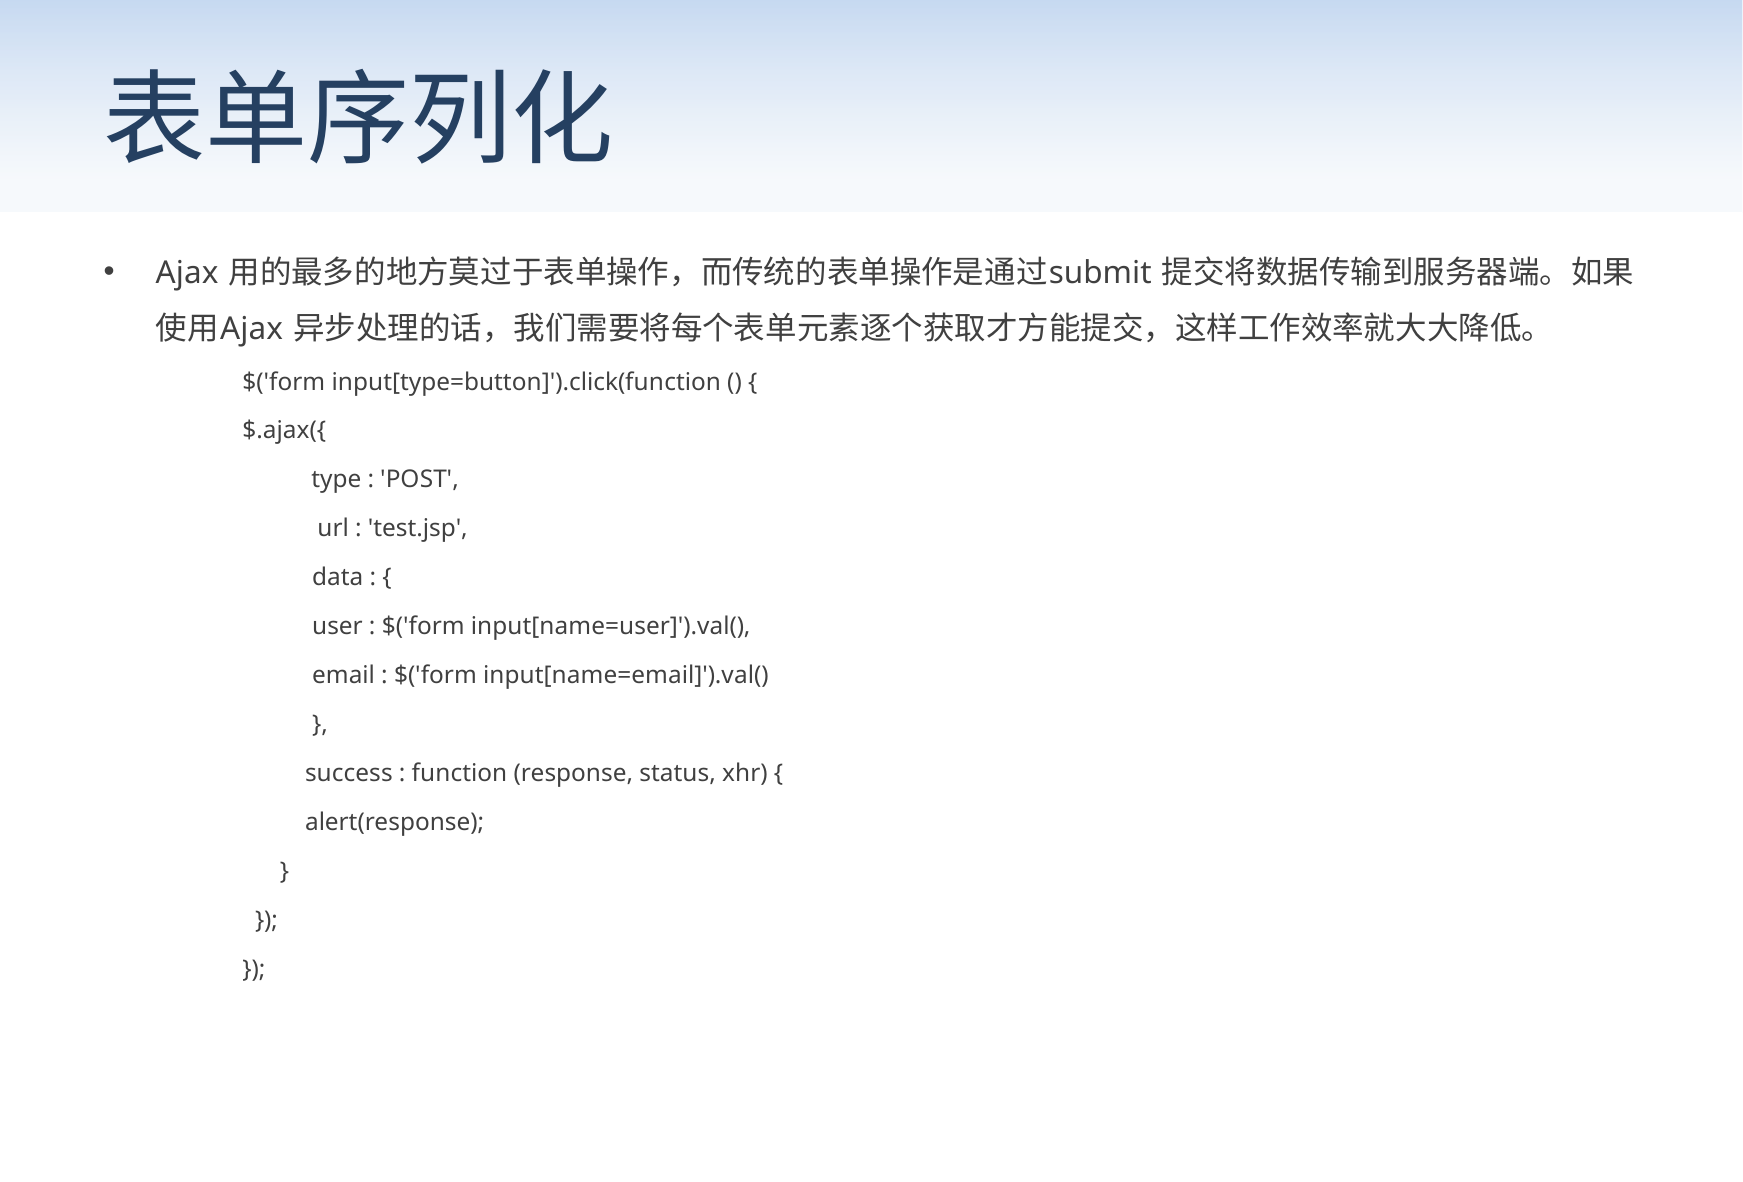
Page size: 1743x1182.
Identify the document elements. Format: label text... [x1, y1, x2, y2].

title 表单序列化 [87, 15, 1656, 213]
list Ajax 用的最多的地方莫过于表单操作，而传统的表单操作是通过submit 提交将数据传输到服务器端。如果使用Ajax 异步处理的话，我们需要将每个表单元素逐个获取才方能提交，这样工作效率就大大降低。 $('form input[type=button]').click(function () { $.ajax({ type : 'POST', url : 'test.jsp', data : { user : $('form input[name=user]').val(), email : $('form input[name=email]').val() }, success : function (response, status, xhr) { alert(response); } }); }); [87, 224, 1656, 1004]
